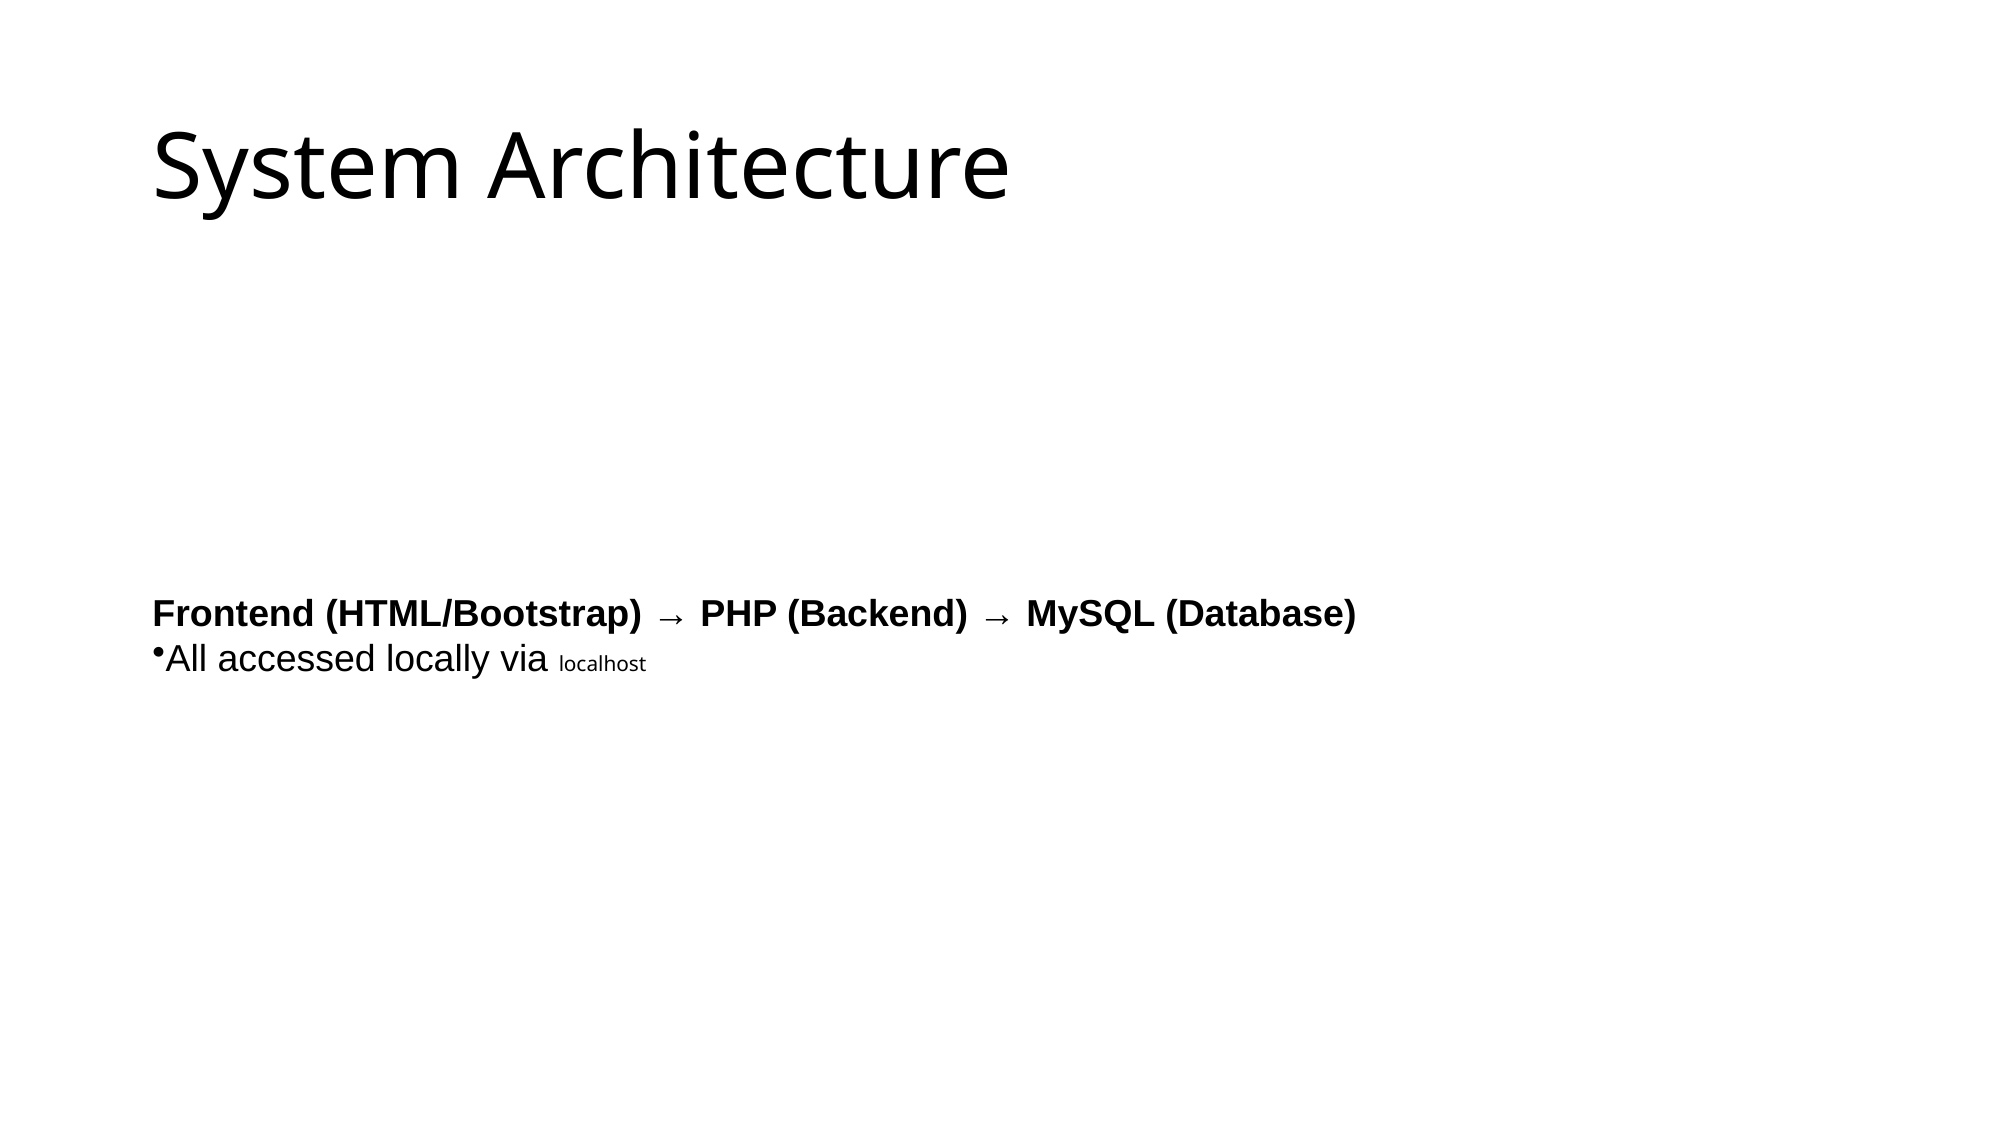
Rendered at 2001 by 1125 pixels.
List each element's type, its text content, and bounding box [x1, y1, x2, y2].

list Frontend (HTML/Bootstrap) → PHP (Backend) → MySQL (Database) All accessed locally via localhost [137, 329, 1863, 983]
title System Architecture [137, 59, 1863, 278]
